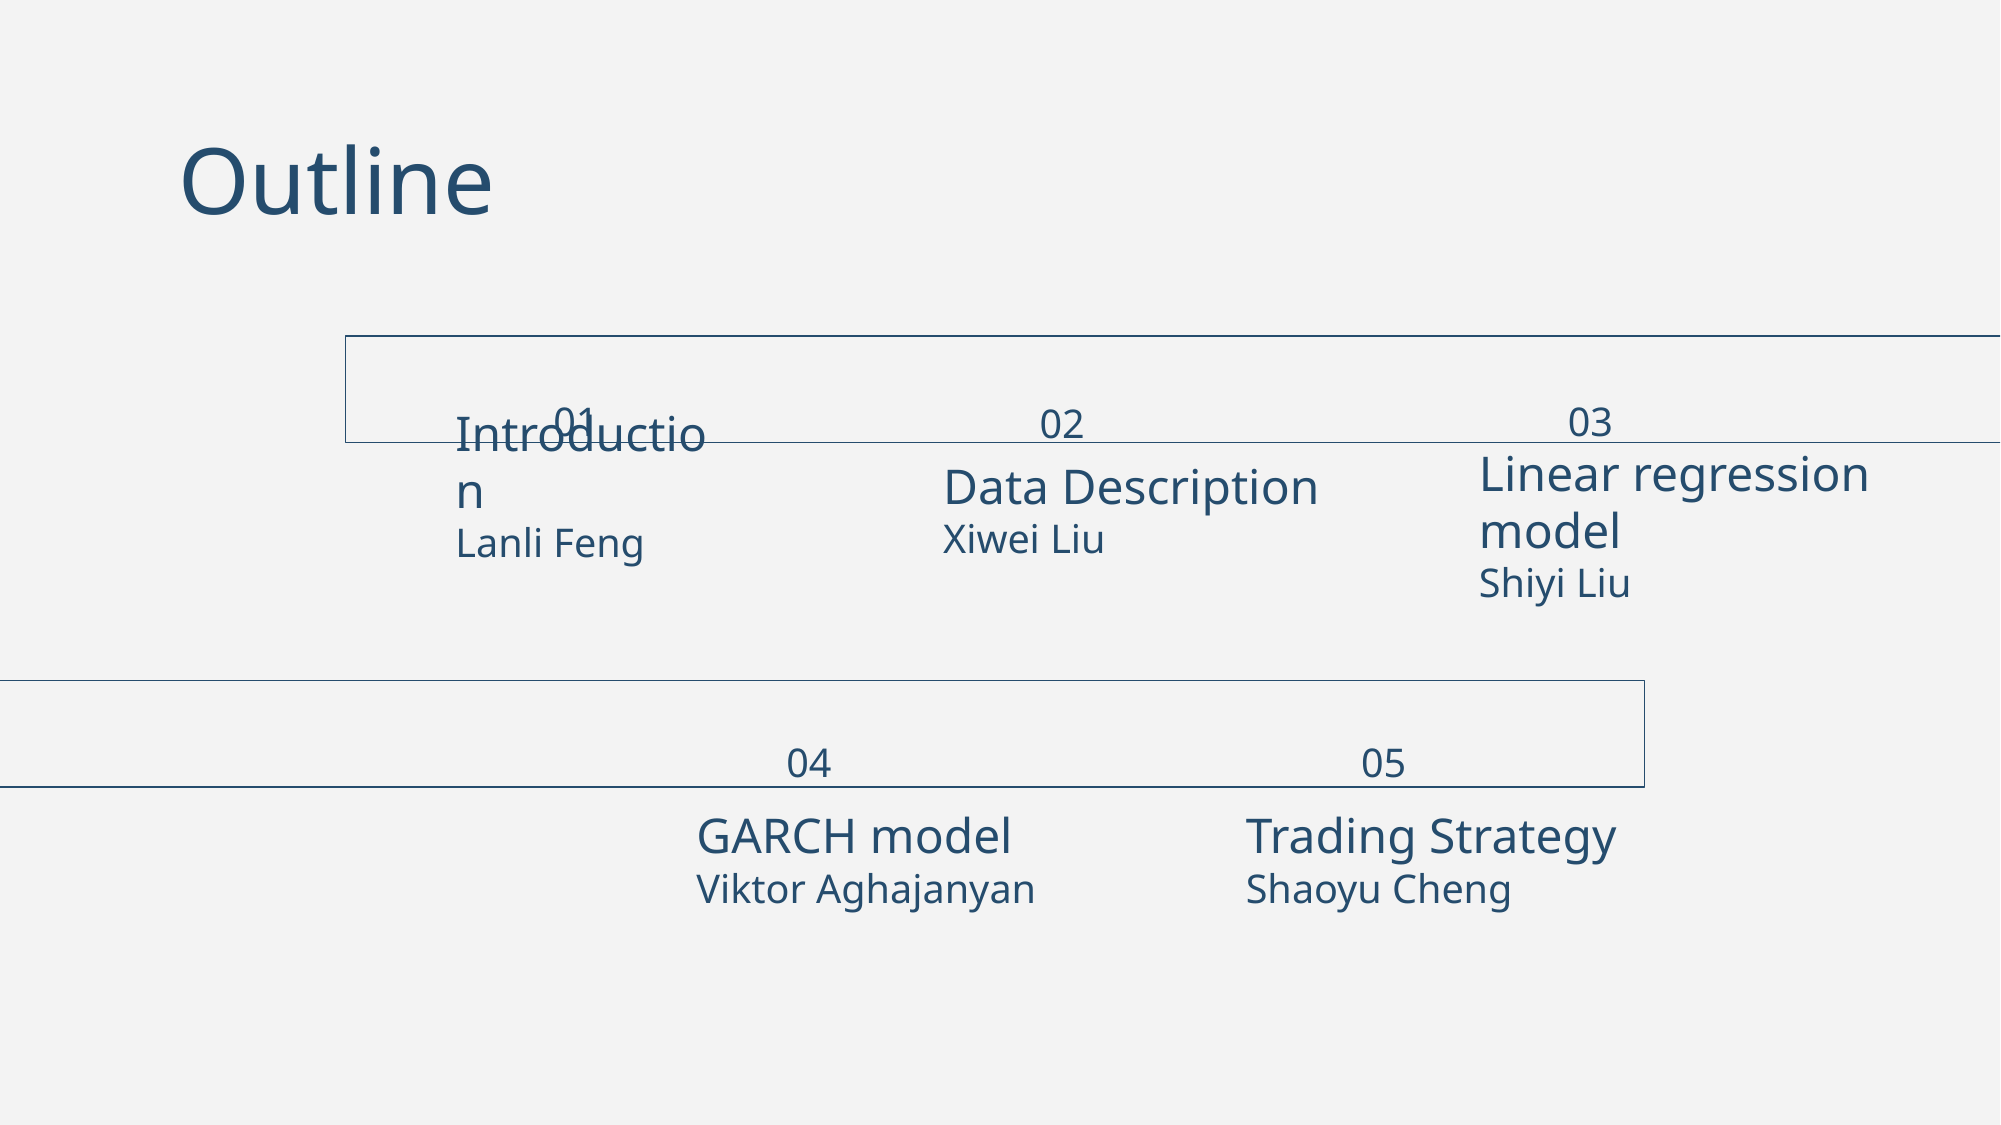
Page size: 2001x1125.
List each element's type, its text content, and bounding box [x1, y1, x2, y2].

text_box Trading Strategy Shaoyu Cheng [1225, 804, 1657, 932]
title 03 [1249, 357, 1633, 484]
text_box Linear regression model Shiyi Liu [1458, 499, 1991, 626]
text_box GARCH model Viktor Aghajanyan [676, 804, 1170, 932]
title 04 [766, 698, 1150, 804]
text_box Data Description Xiwei Liu [923, 455, 1502, 582]
title Introduction Lanli Feng [435, 459, 752, 586]
title Outline [158, 102, 542, 310]
title 01 [234, 357, 619, 484]
title 02 [720, 359, 1105, 487]
title 05 [1341, 698, 1725, 825]
